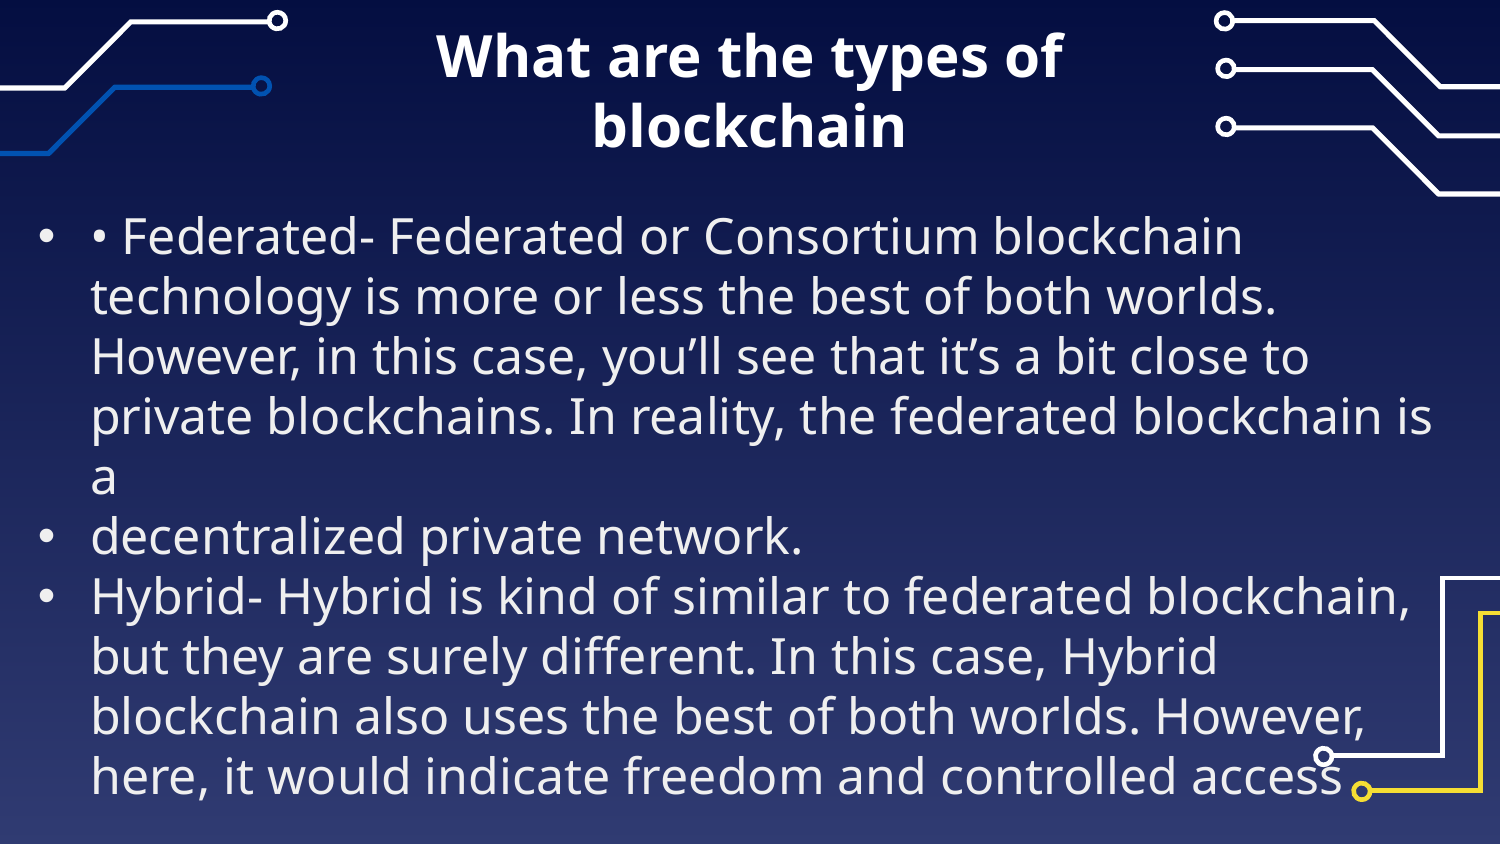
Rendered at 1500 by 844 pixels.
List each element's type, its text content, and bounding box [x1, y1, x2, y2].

subtitle • Federated- Federated or Consortium blockchain technology is more or less the best of both worlds. However, in this case, you’ll see that it’s a bit close to private blockchains. In reality, the federated blockchain is a decentralized private network. Hybrid- Hybrid is kind of similar to federated blockchain, but they are surely different. In this case, Hybrid blockchain also uses the best of both worlds. However, here, it would indicate freedom and controlled access [0, 189, 1469, 844]
title What are the types of blockchain [395, 30, 1104, 149]
